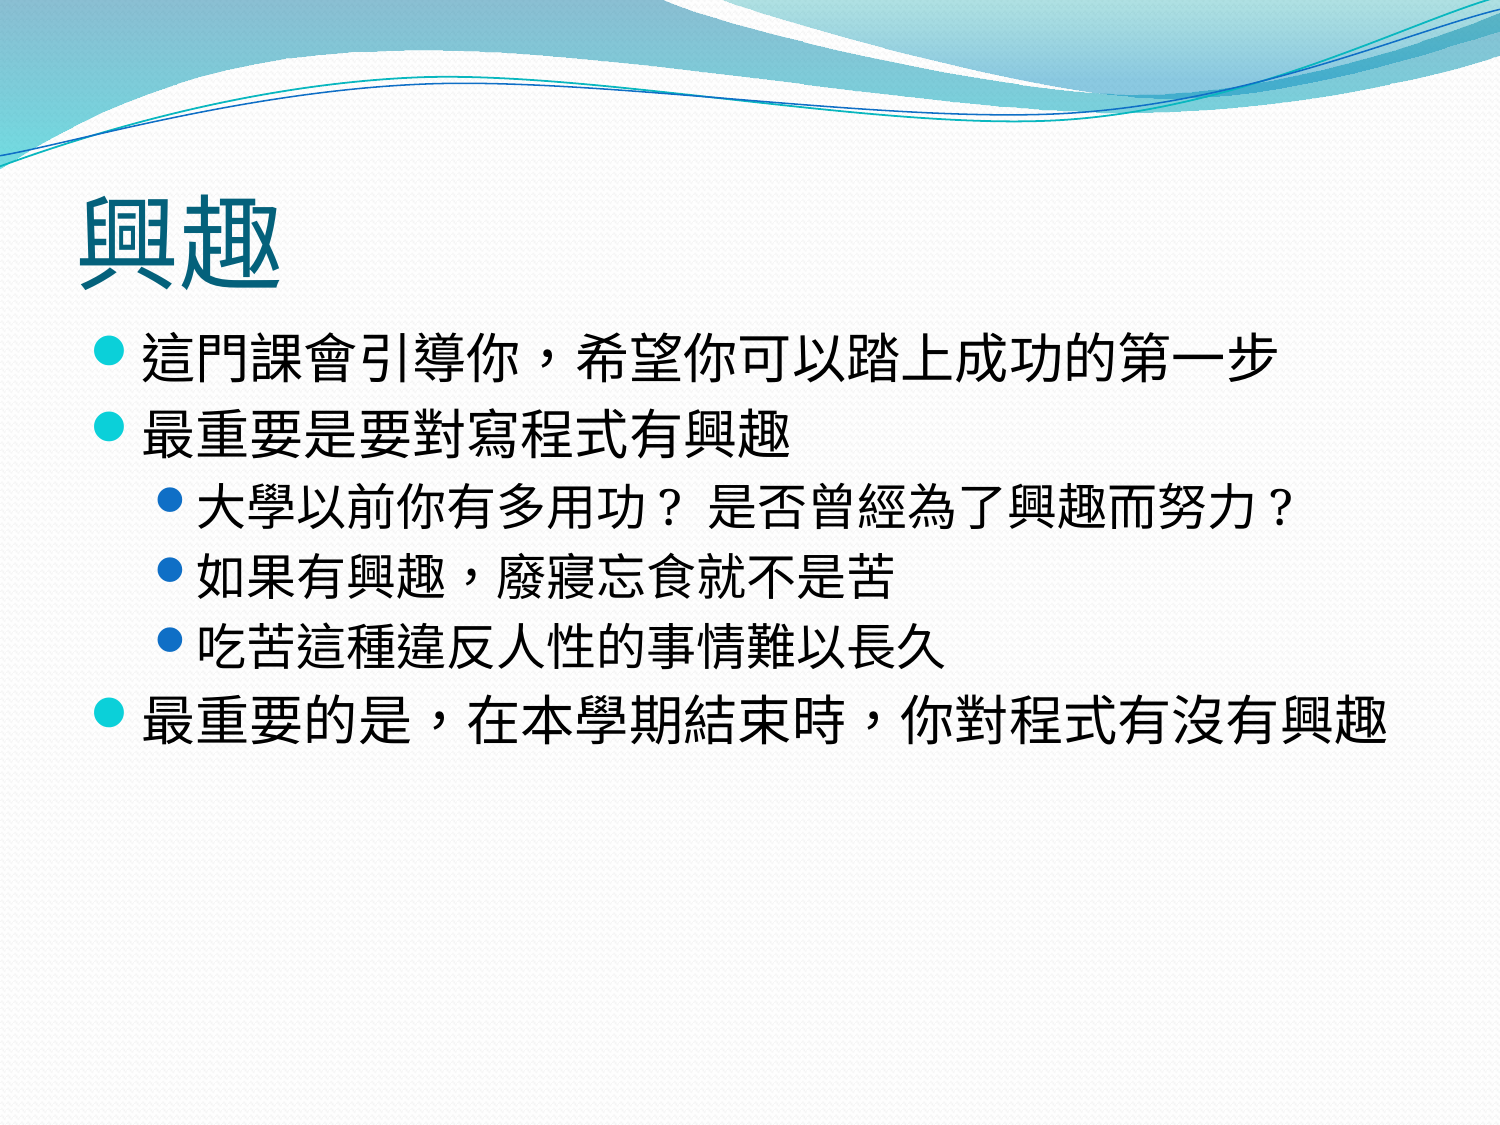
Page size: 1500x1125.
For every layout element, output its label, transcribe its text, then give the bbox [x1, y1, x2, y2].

title 興趣 [75, 115, 1425, 303]
list 這門課會引導你，希望你可以踏上成功的第一步 最重要是要對寫程式有興趣 大學以前你有多用功? 是否曾經為了興趣而努力? 如果有興趣，廢寢忘食就不是苦 吃苦這種違反人性的事情難以長久 最重要的是，在本學期結束時，你對程式有沒有興趣 [75, 317, 1425, 1038]
